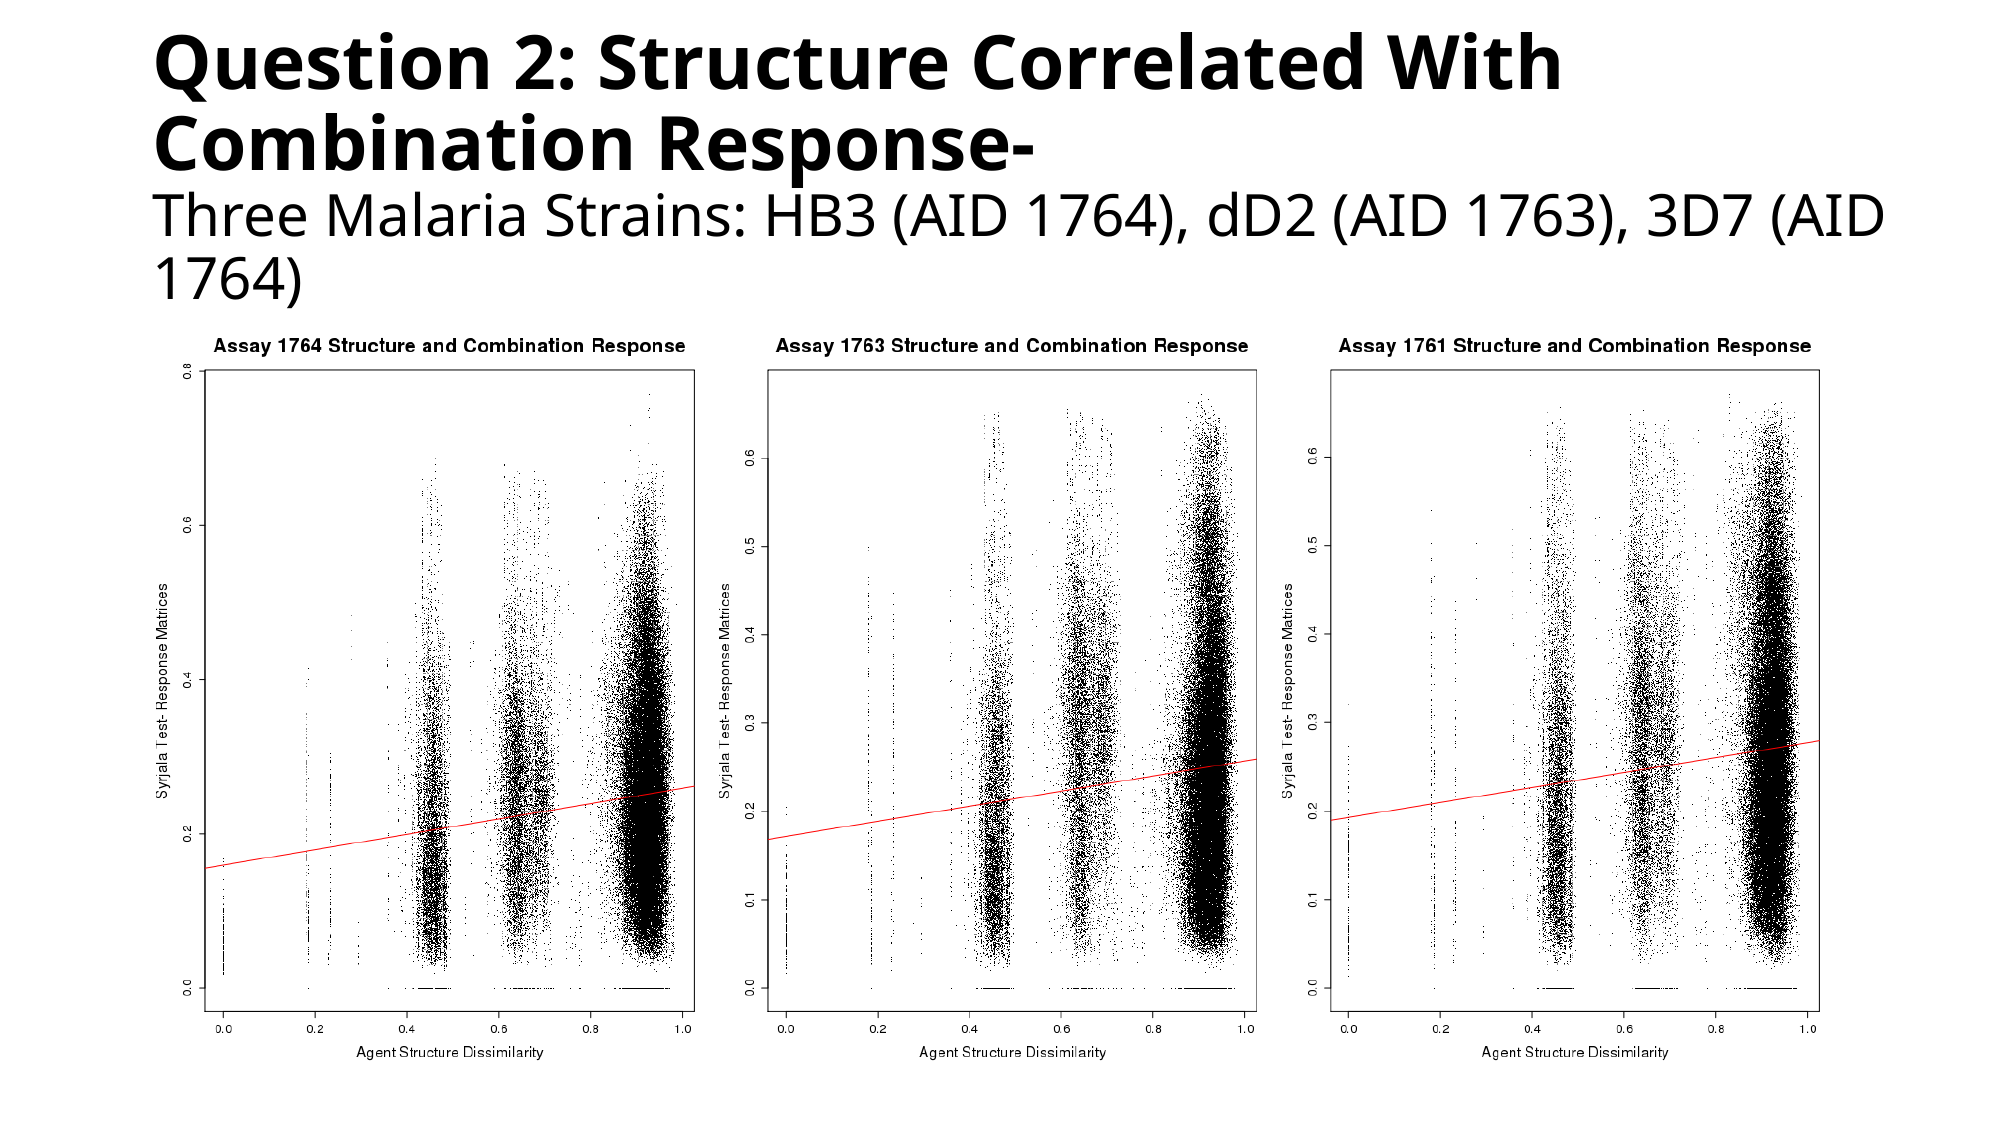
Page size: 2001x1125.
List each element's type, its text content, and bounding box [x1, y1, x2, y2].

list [156, 321, 1844, 1072]
title Question 2: Structure Correlated With Combination Response- Three Malaria Strains: HB3 (AID 1764), dD2 (AID 1763), 3D7 (AID 1764) [137, 59, 1909, 278]
